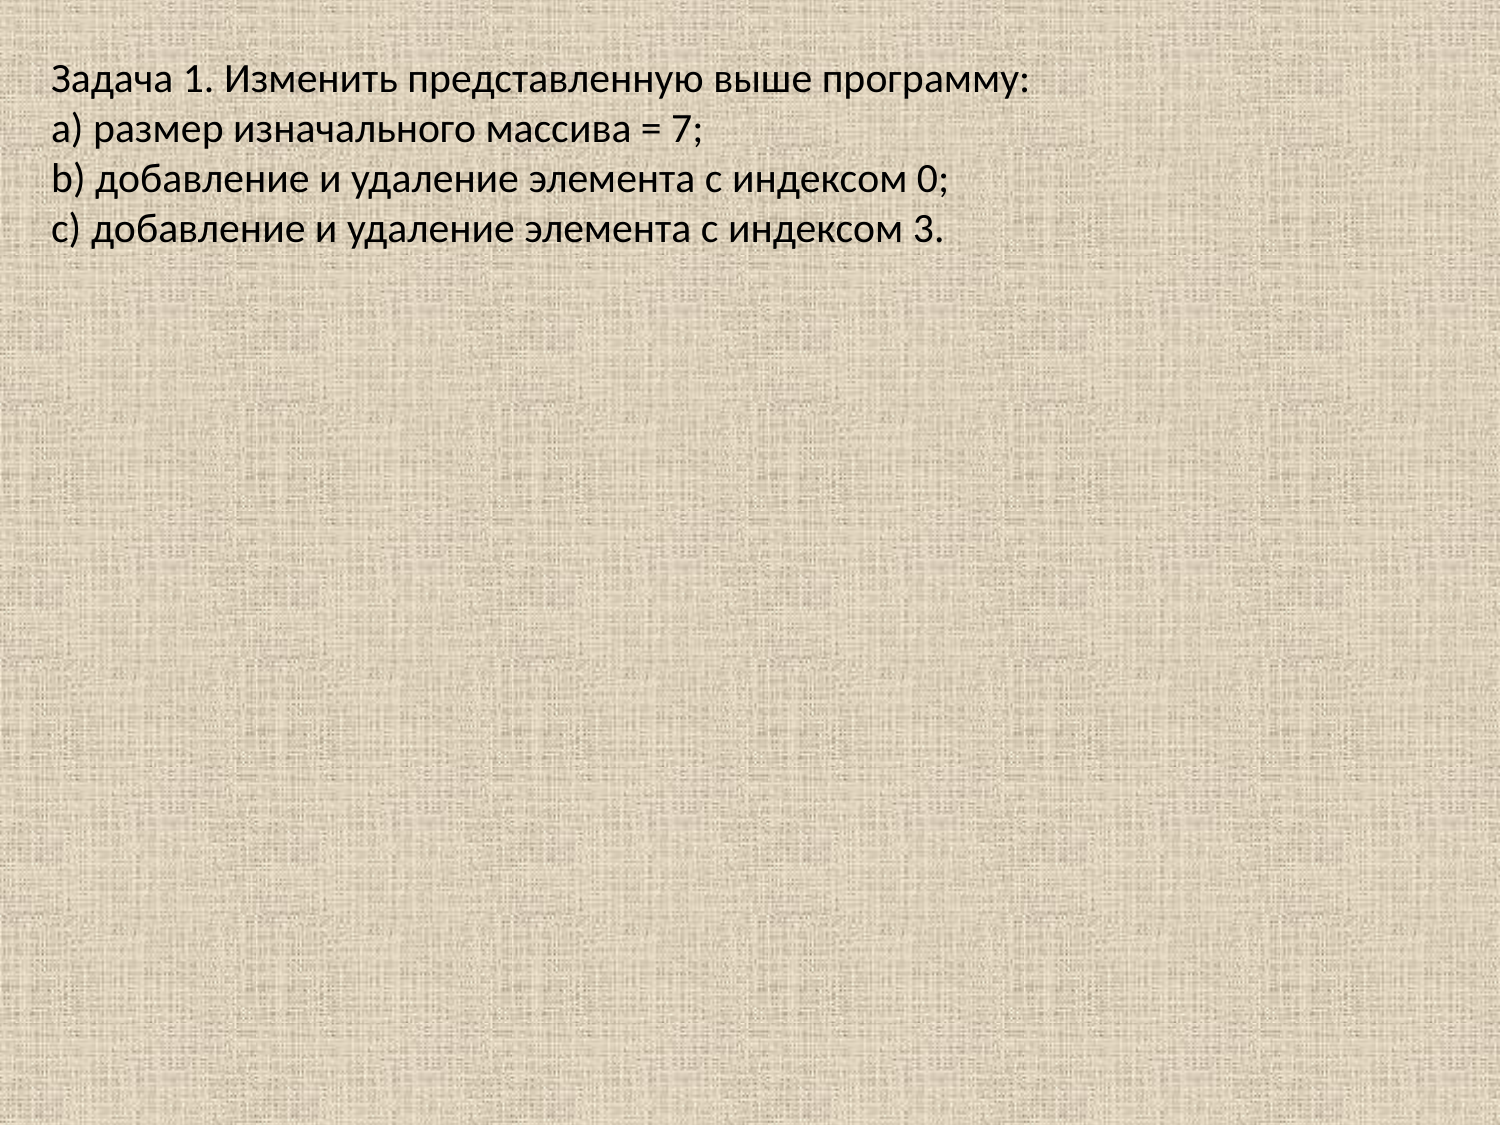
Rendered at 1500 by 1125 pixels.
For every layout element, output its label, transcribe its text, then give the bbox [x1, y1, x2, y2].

text_box Задача 1. Изменить представленную выше программу: a) размер изначального массива = 7; b) добавление и удаление элемента с индексом 0; c) добавление и удаление элемента с индексом 3. [36, 42, 1436, 258]
picture [0, 0, 1500, 1125]
